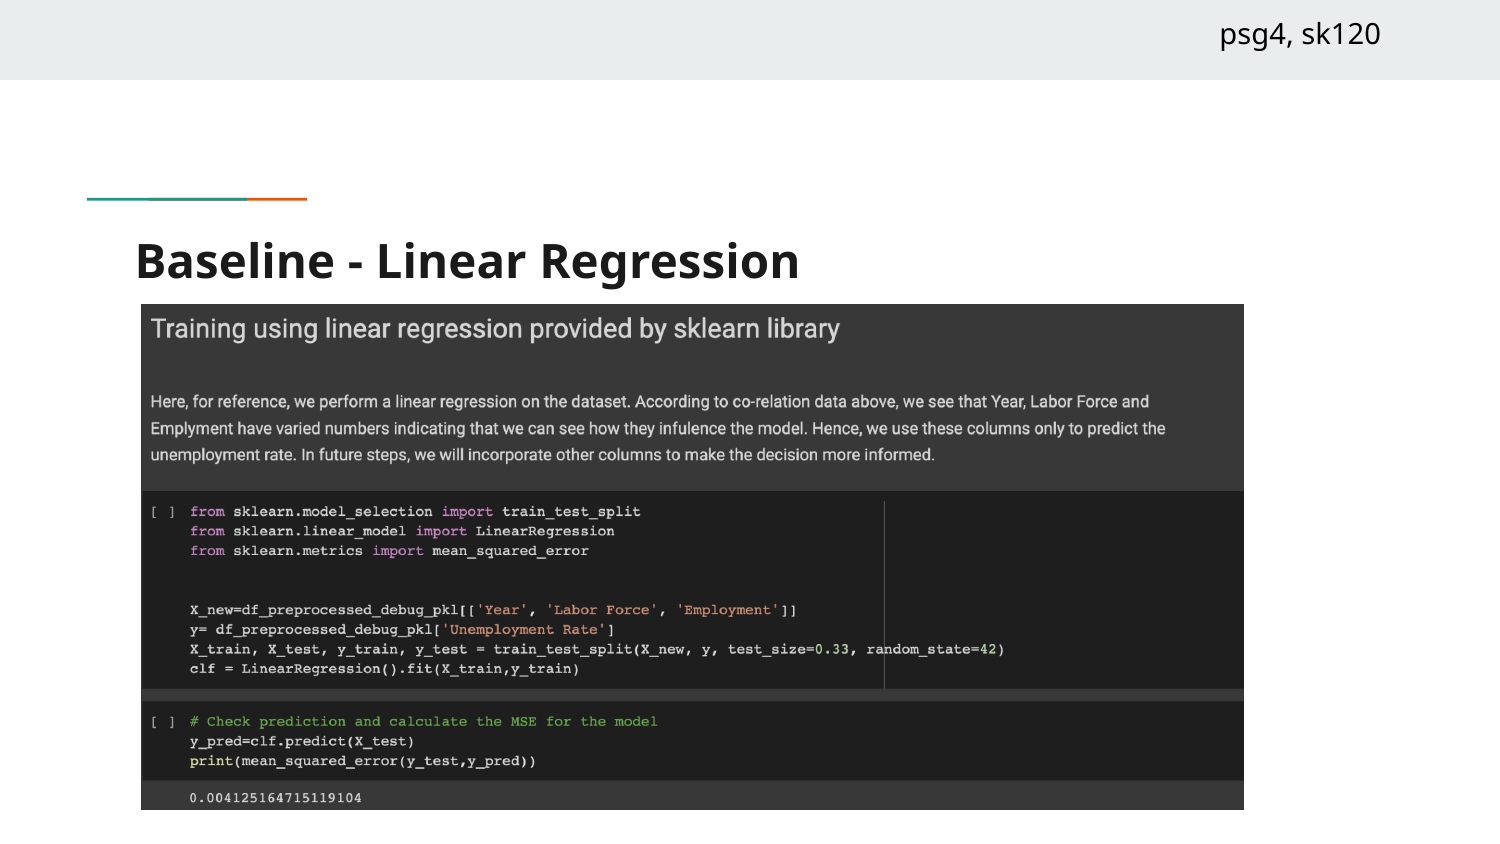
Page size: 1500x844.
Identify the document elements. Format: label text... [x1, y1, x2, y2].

text_box psg4, sk120 [1204, 0, 1455, 65]
title Baseline - Linear Regression [119, 216, 1381, 305]
picture [140, 303, 1245, 810]
